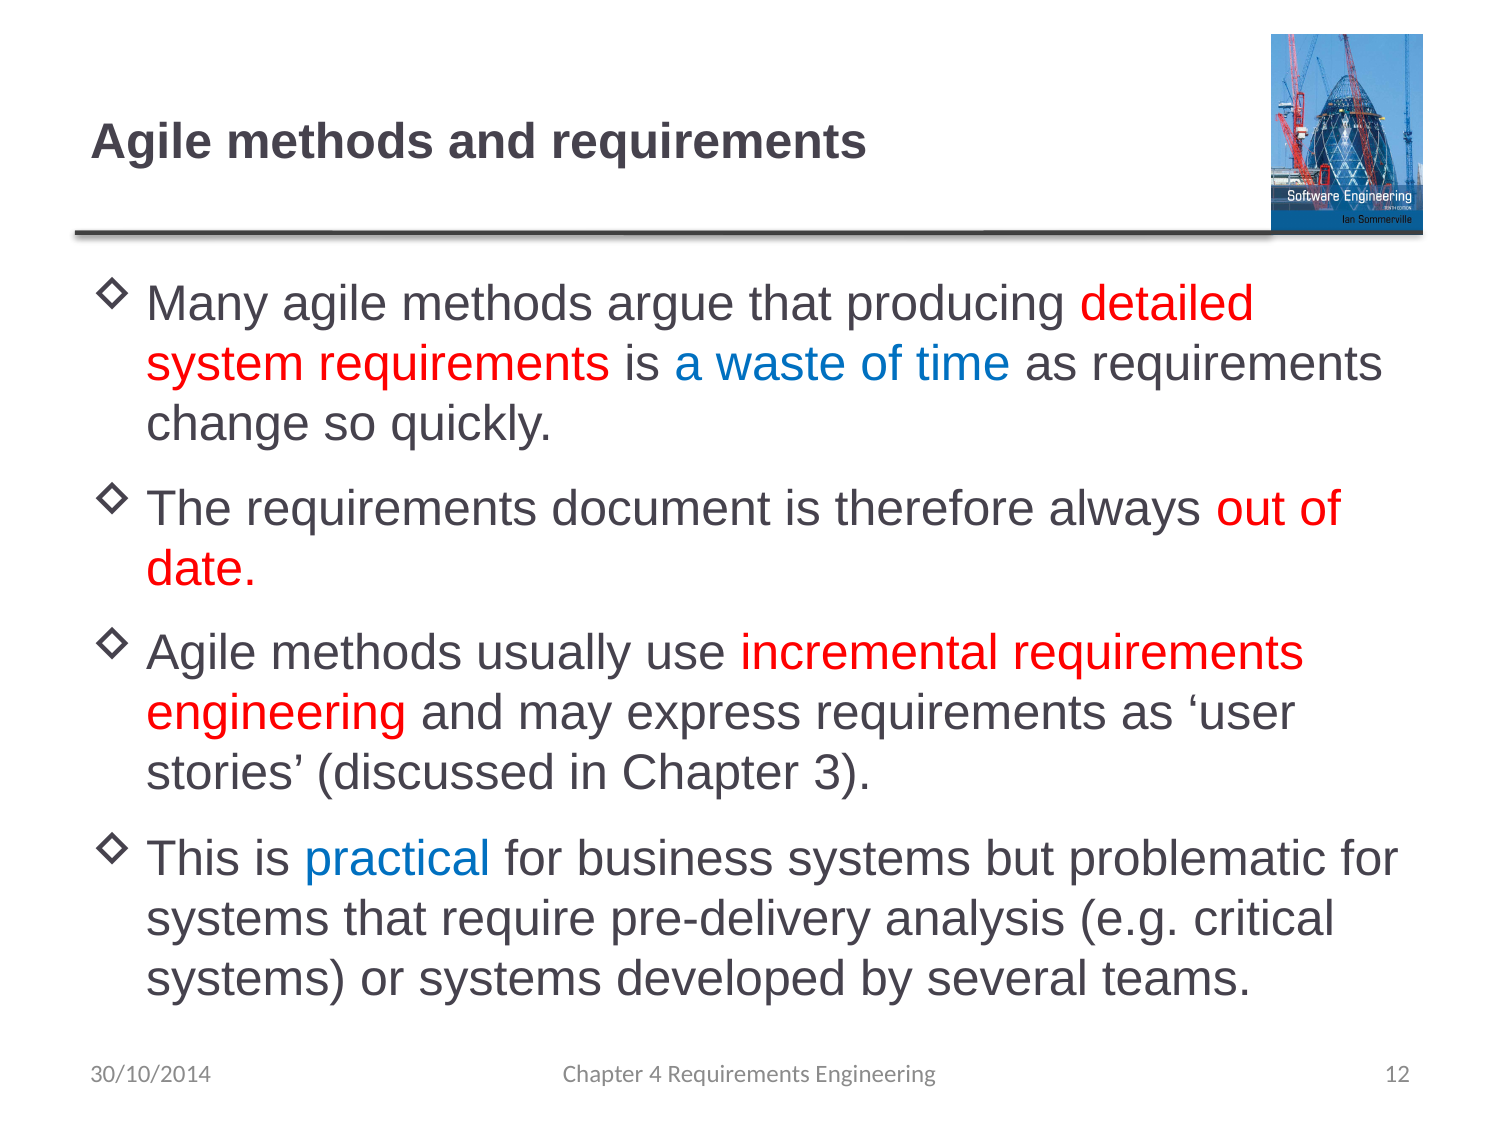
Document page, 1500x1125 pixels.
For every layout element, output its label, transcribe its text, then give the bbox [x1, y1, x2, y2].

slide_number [75, 1042, 425, 1103]
list Many agile methods argue that producing detailed system requirements is a waste of time as requirements change so quickly. The requirements document is therefore always out of date. Agile methods usually use incremental requirements engineering and may express requirements as ‘user stories’ (discussed in Chapter 3). This is practical for business systems but problematic for systems that require pre-delivery analysis (e.g. critical systems) or systems developed by several teams. [75, 262, 1425, 1005]
title Agile methods and requirements [74, 44, 1272, 233]
slide_number 12 [1074, 1042, 1425, 1103]
footer Chapter 4 Requirements Engineering [512, 1042, 988, 1103]
picture [1271, 34, 1423, 230]
